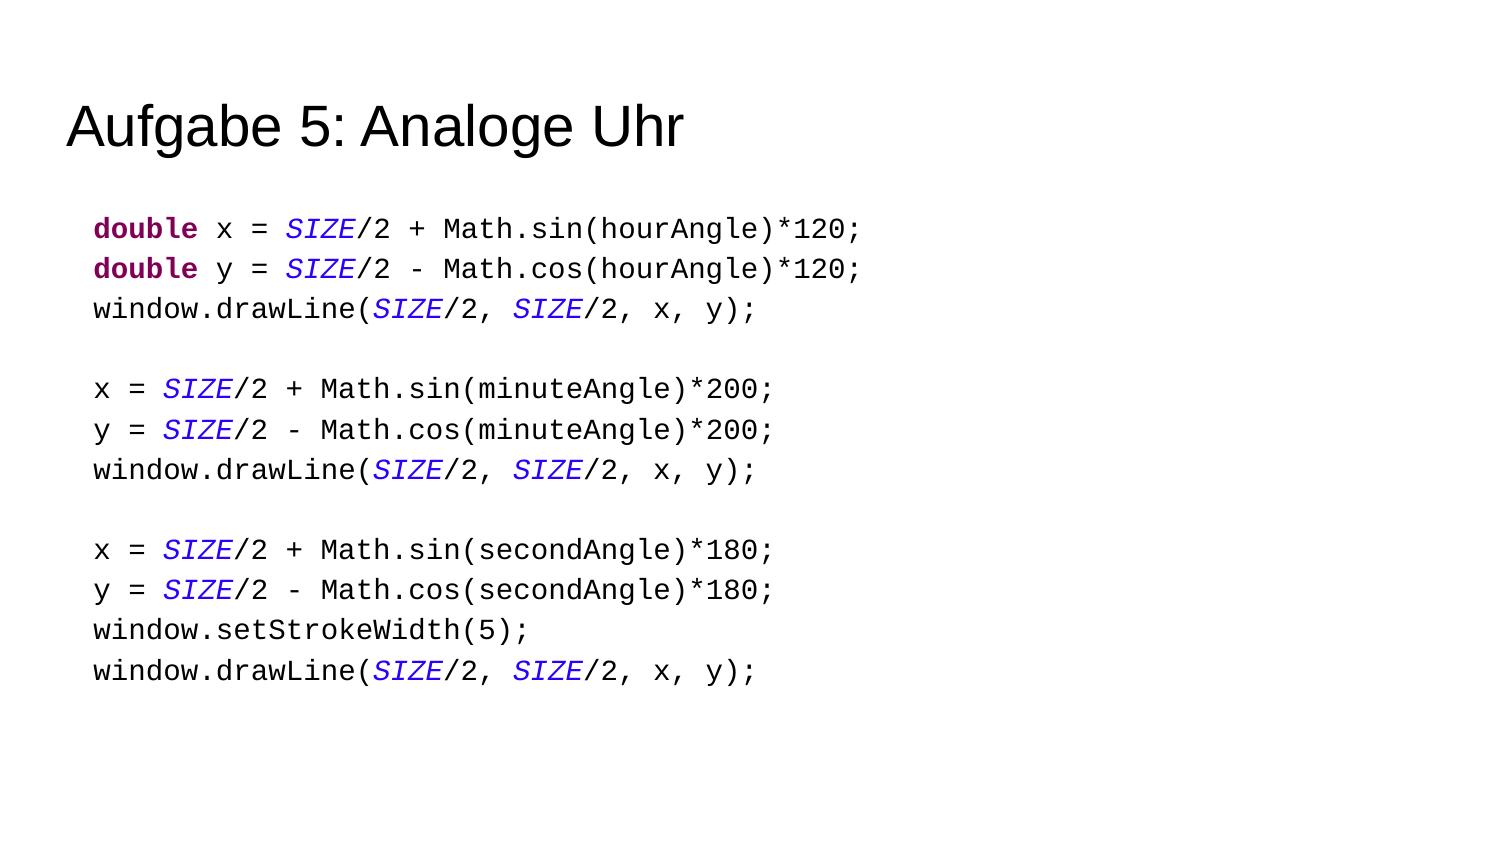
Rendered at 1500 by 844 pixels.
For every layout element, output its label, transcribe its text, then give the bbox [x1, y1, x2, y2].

list double x = SIZE/2 + Math.sin(hourAngle)*120; double y = SIZE/2 - Math.cos(hourAngle)*120; window.drawLine(SIZE/2, SIZE/2, x, y); x = SIZE/2 + Math.sin(minuteAngle)*200; y = SIZE/2 - Math.cos(minuteAngle)*200; window.drawLine(SIZE/2, SIZE/2, x, y); x = SIZE/2 + Math.sin(secondAngle)*180; y = SIZE/2 - Math.cos(secondAngle)*180; window.setStrokeWidth(5); window.drawLine(SIZE/2, SIZE/2, x, y); [51, 189, 1449, 750]
title Aufgabe 5: Analoge Uhr [51, 72, 1449, 167]
